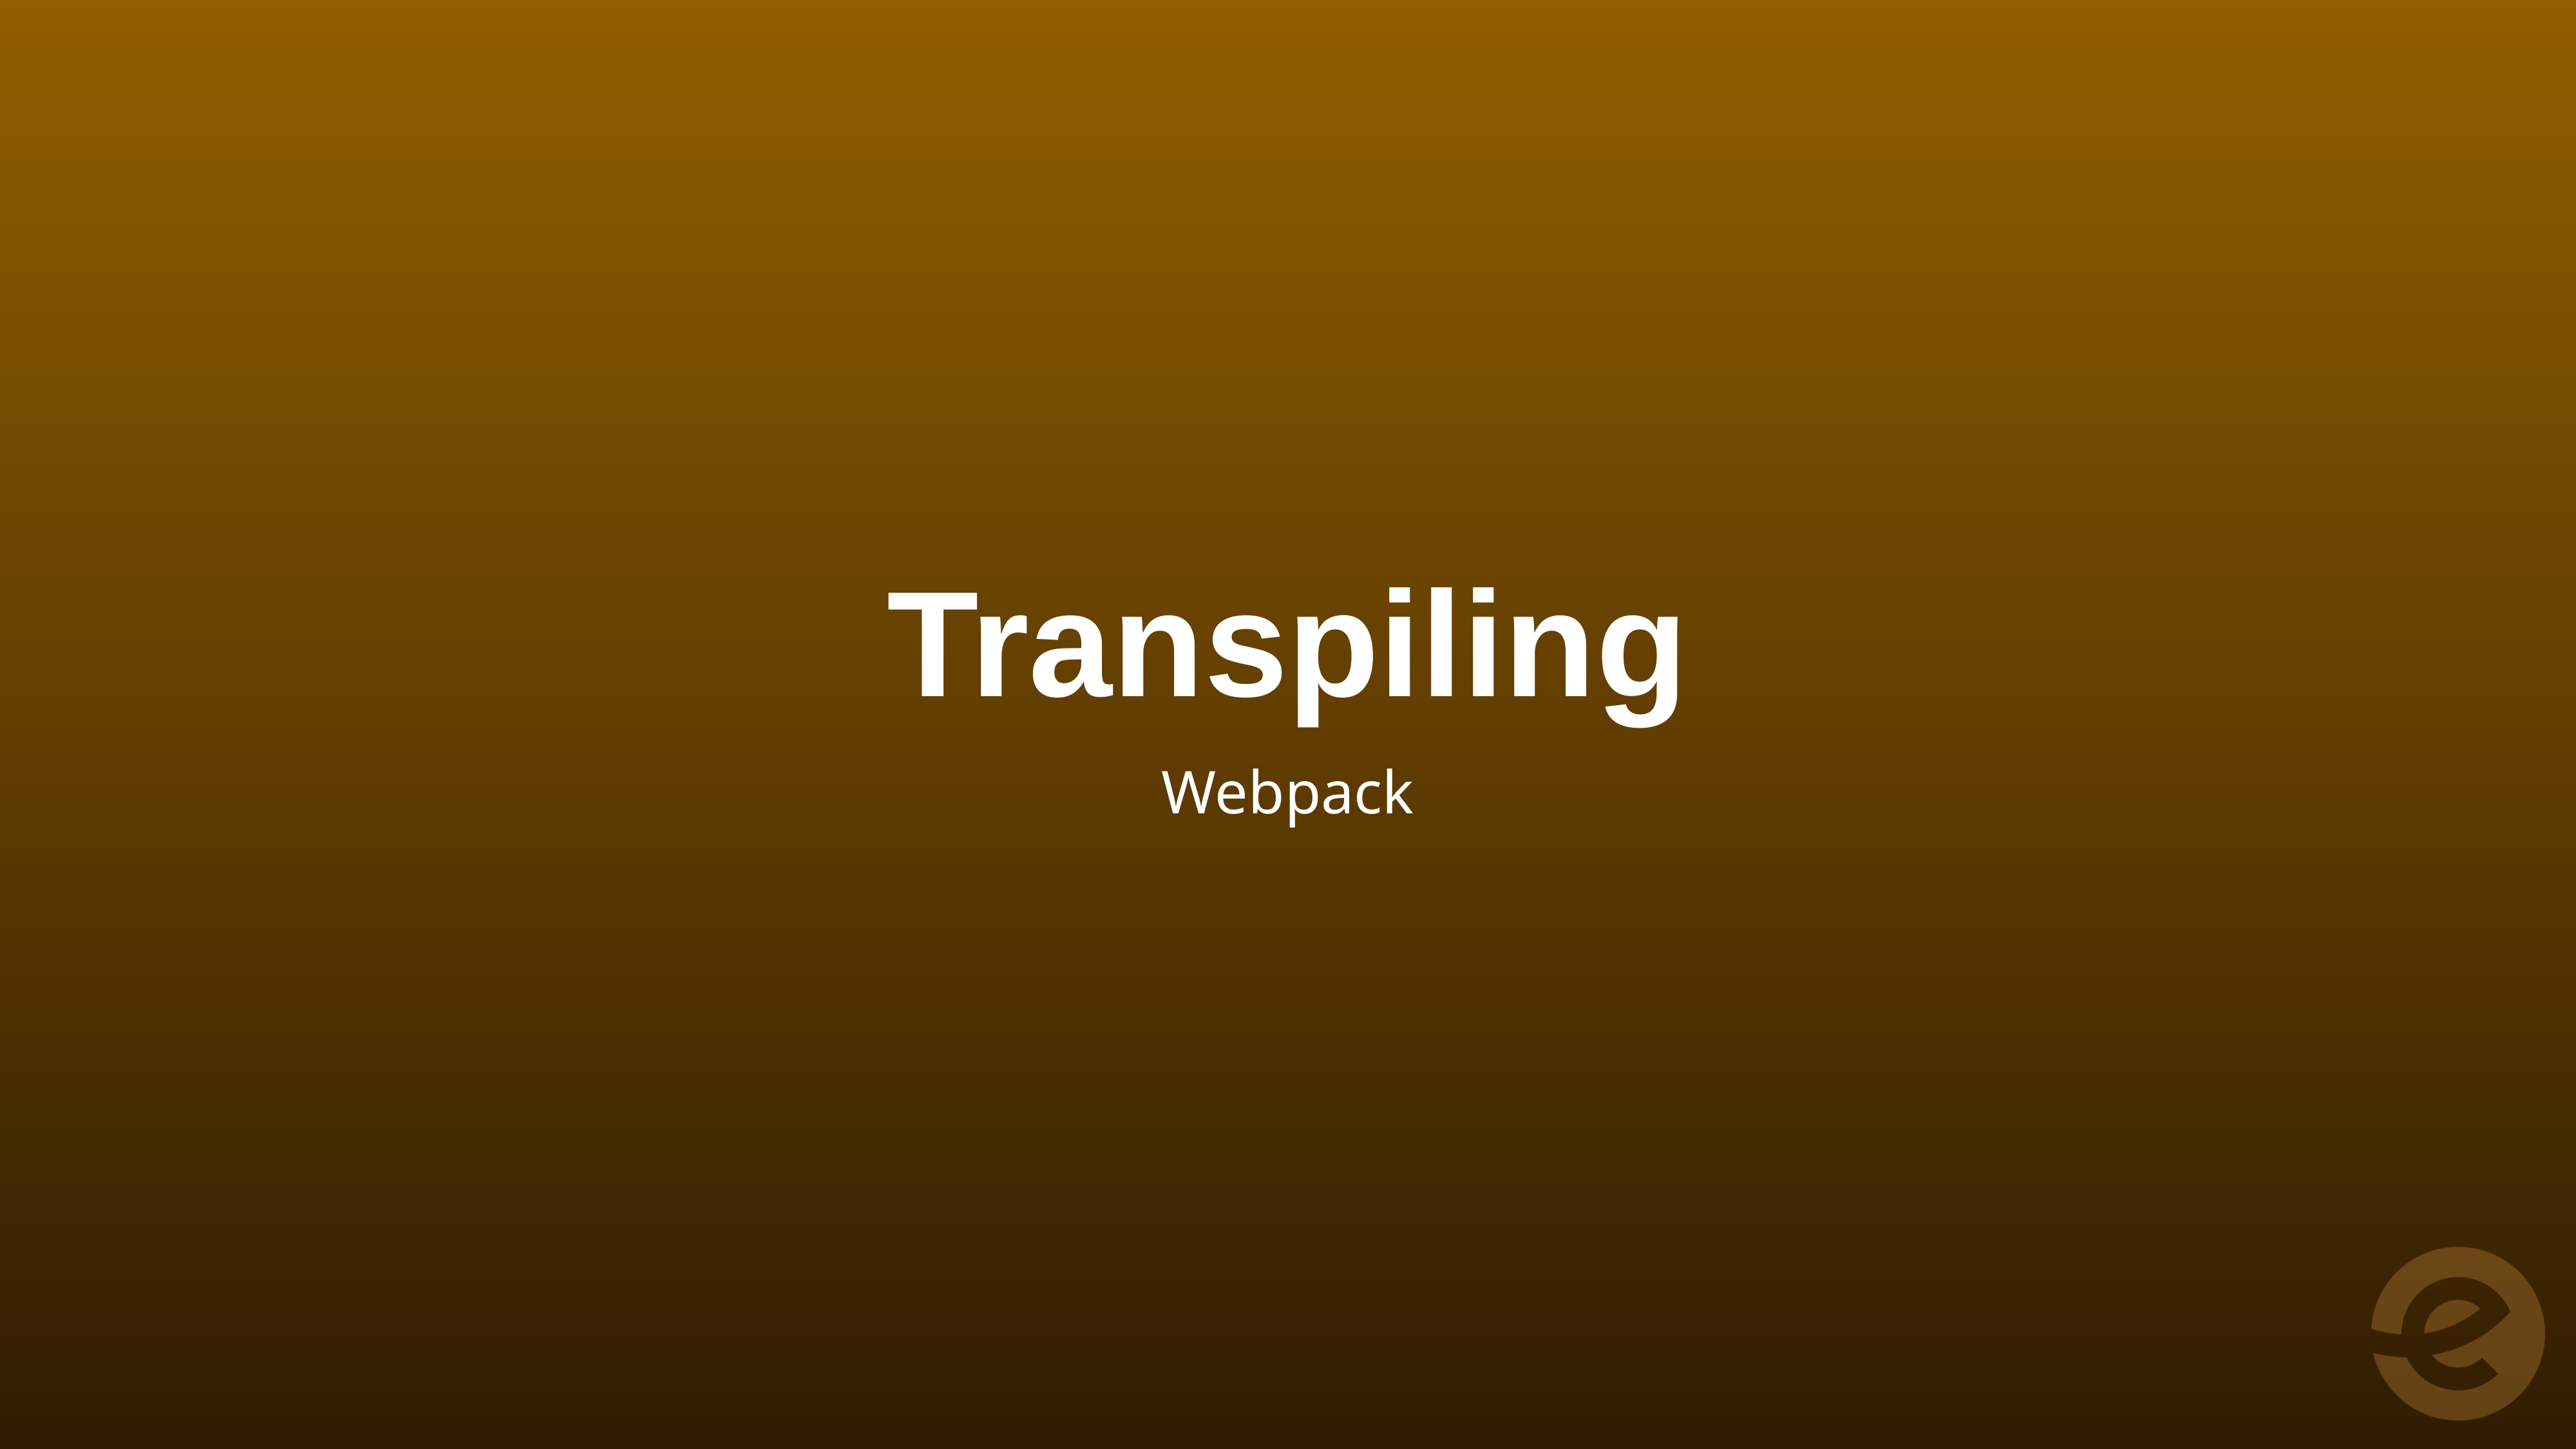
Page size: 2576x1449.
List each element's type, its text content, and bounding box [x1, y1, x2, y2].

subtitle Webpack [510, 746, 2066, 916]
picture [2371, 1247, 2546, 1421]
title Transpiling [422, 243, 2154, 735]
